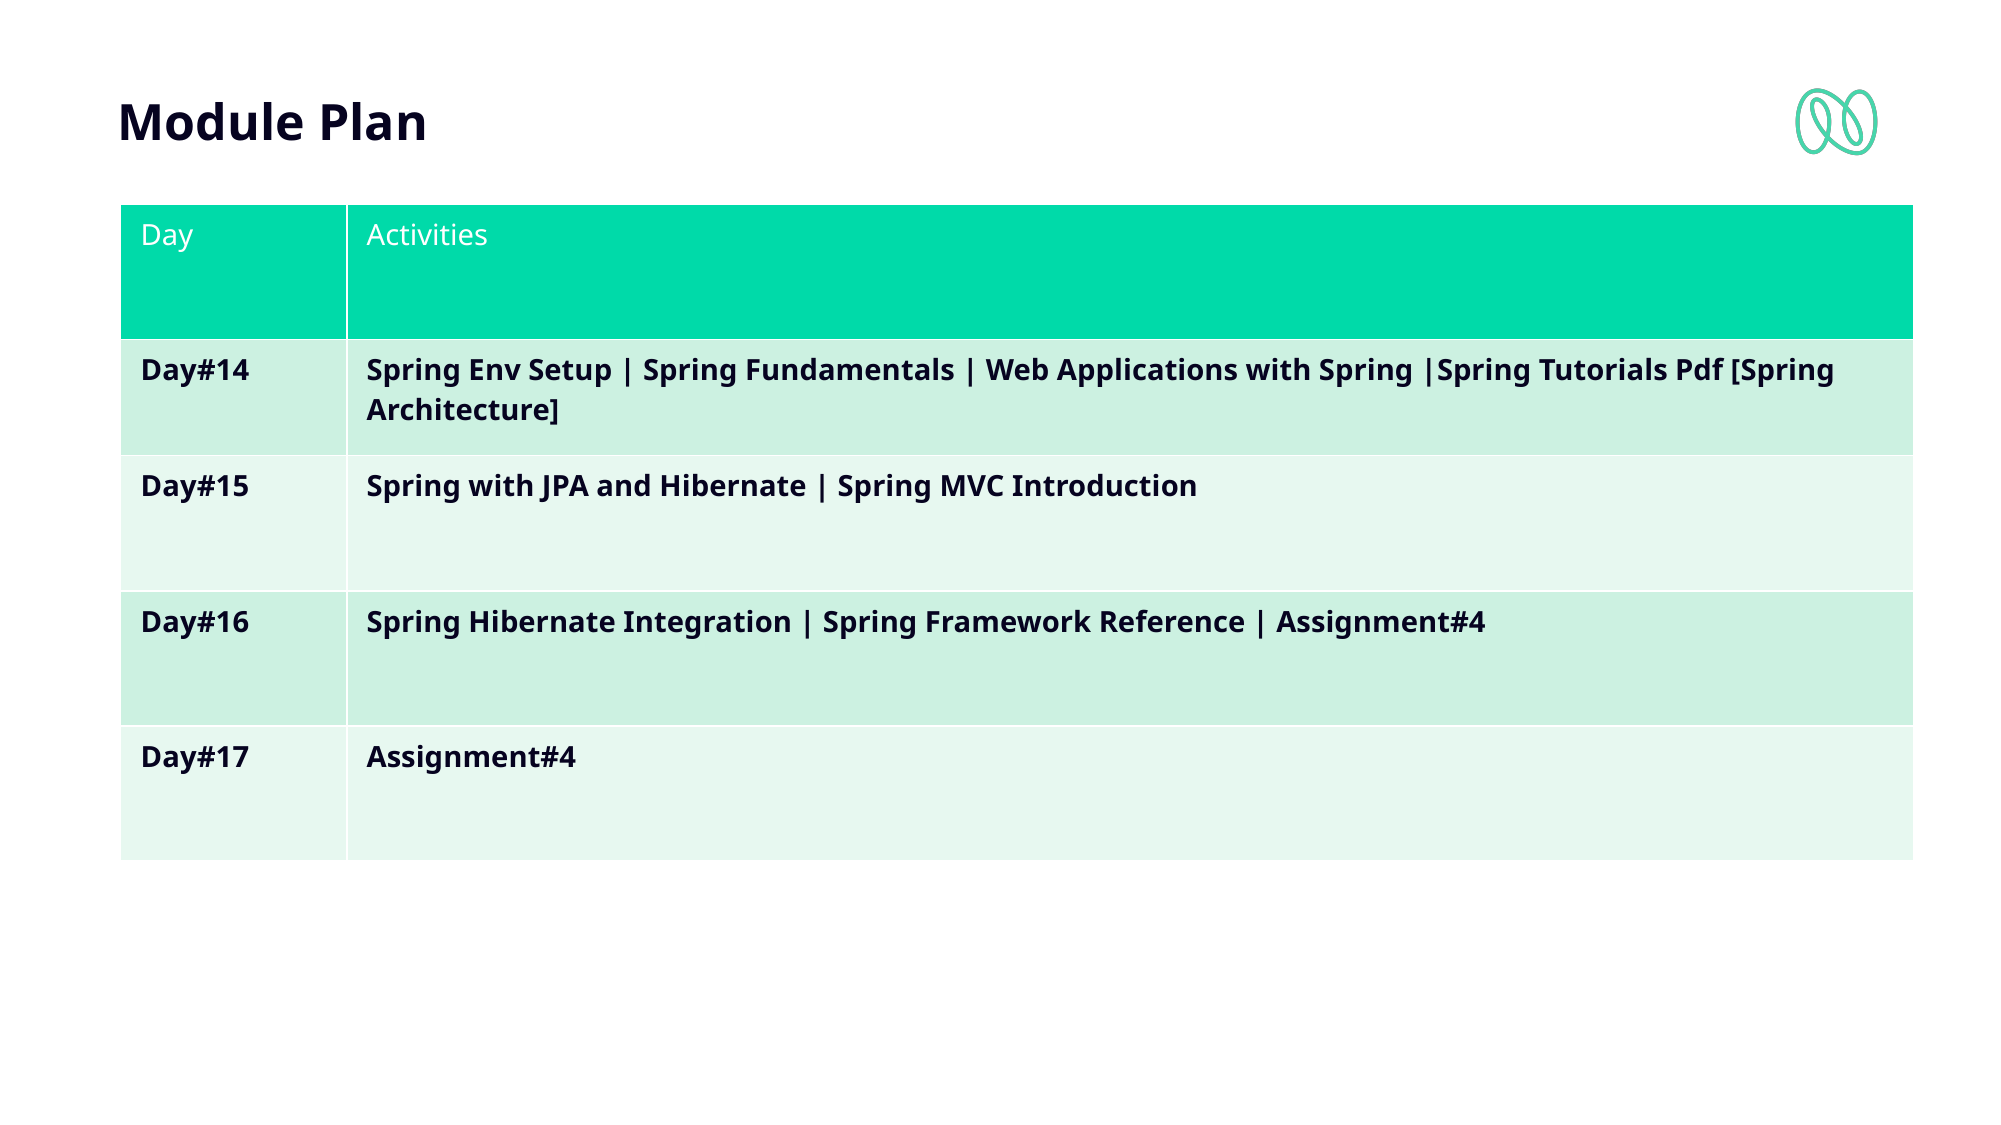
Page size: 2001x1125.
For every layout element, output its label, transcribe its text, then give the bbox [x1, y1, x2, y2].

table_cell Spring Env Setup | Spring Fundamentals | Web Applications with Spring |Spring Tutorials Pdf [Spring Architecture] [348, 340, 1913, 455]
table_cell Day#17 [121, 727, 346, 860]
table_cell Day#15 [121, 456, 346, 590]
table_cell Assignment#4 [348, 727, 1913, 860]
table_cell Day#14 [121, 340, 346, 455]
title Module Plan [102, 78, 814, 159]
table_header Activities [348, 205, 1913, 339]
picture [1772, 62, 1906, 180]
table_cell Spring with JPA and Hibernate | Spring MVC Introduction [348, 456, 1913, 590]
table_cell Spring Hibernate Integration | Spring Framework Reference | Assignment#4 [348, 592, 1913, 725]
table_header Day [121, 205, 346, 339]
table_cell Day#16 [121, 592, 346, 725]
